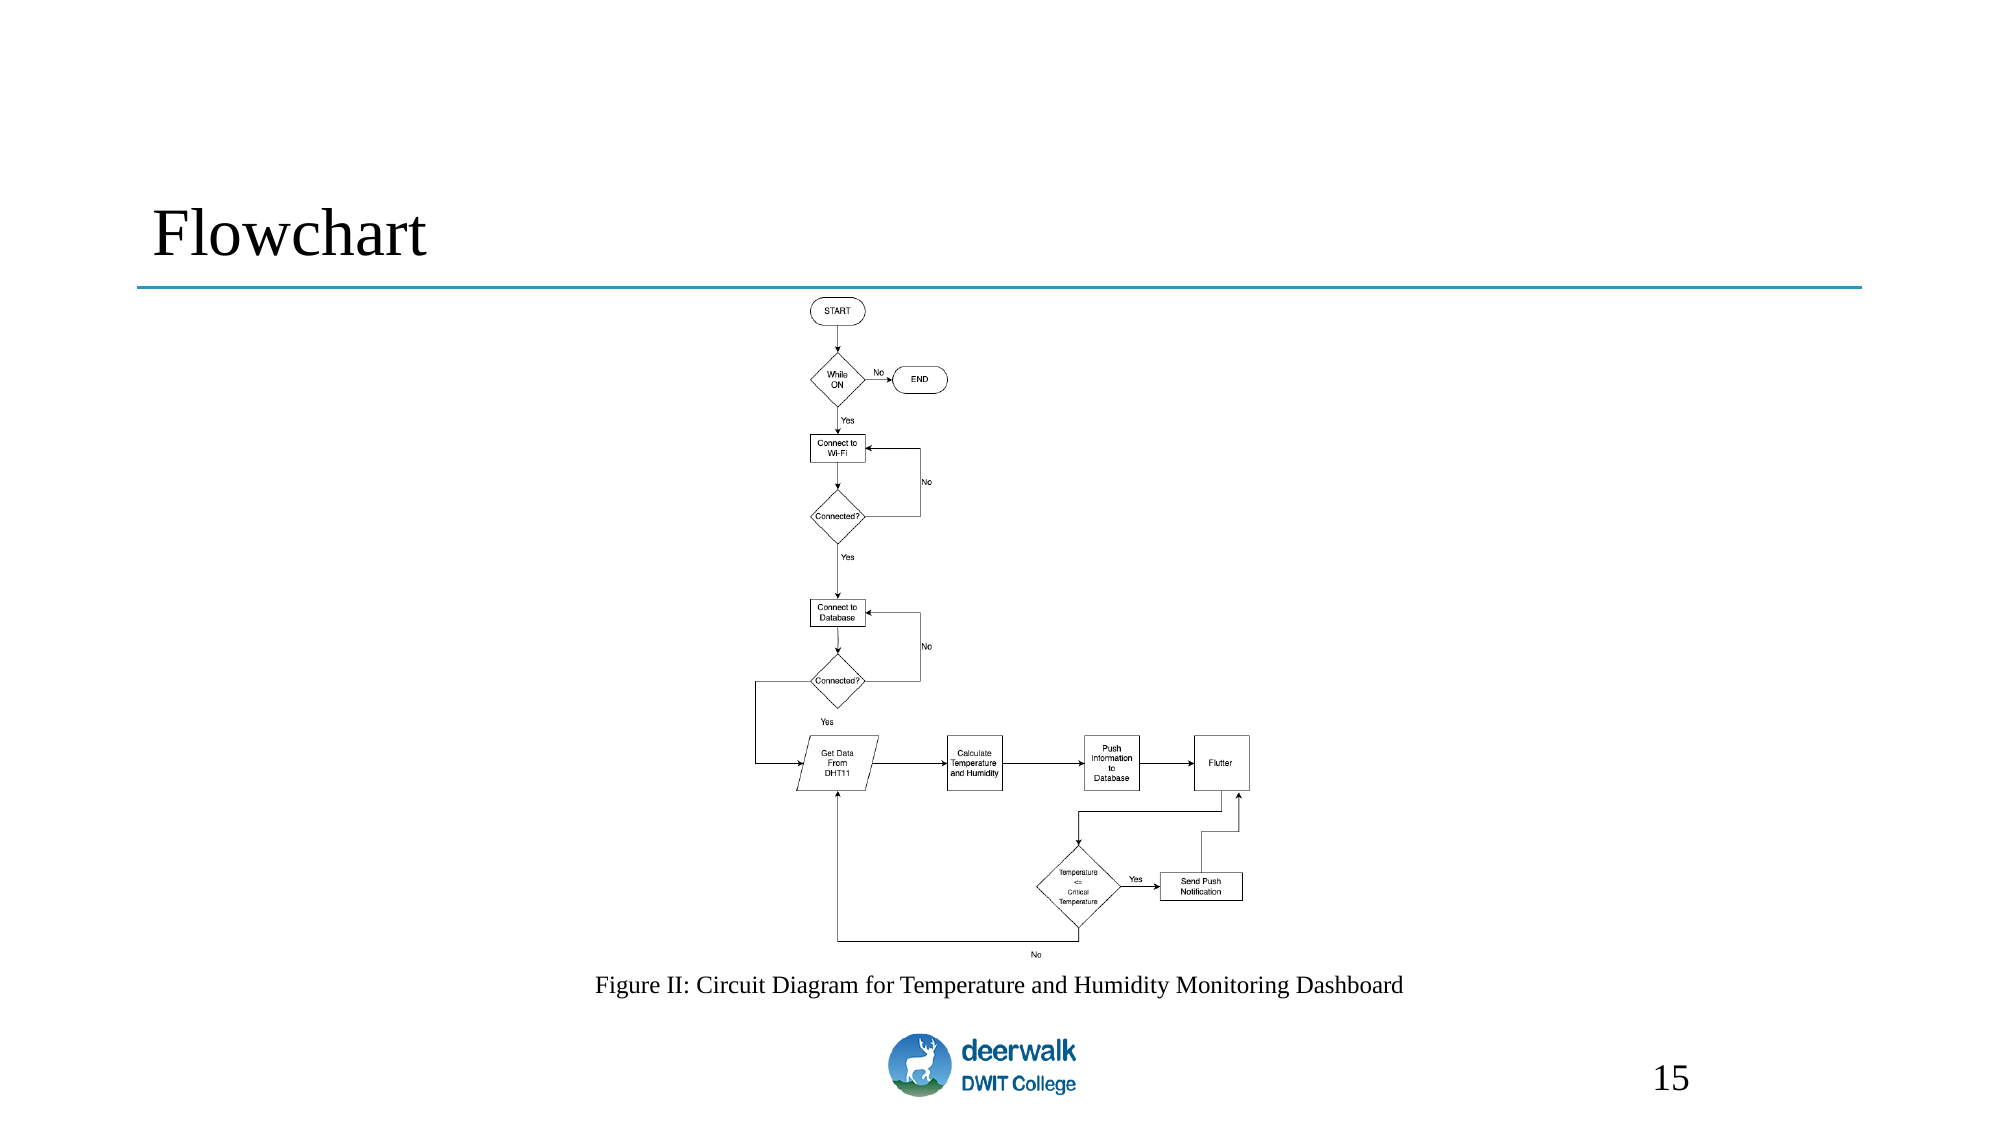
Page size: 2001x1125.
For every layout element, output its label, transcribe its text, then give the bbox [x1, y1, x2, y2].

picture [750, 297, 1250, 962]
text_box Figure II: Circuit Diagram for Temperature and Humidity Monitoring Dashboard [554, 961, 1446, 1007]
picture [873, 1013, 1103, 1120]
slide_number 15 [1637, 1045, 1750, 1104]
title Flowchart [137, 188, 1863, 278]
